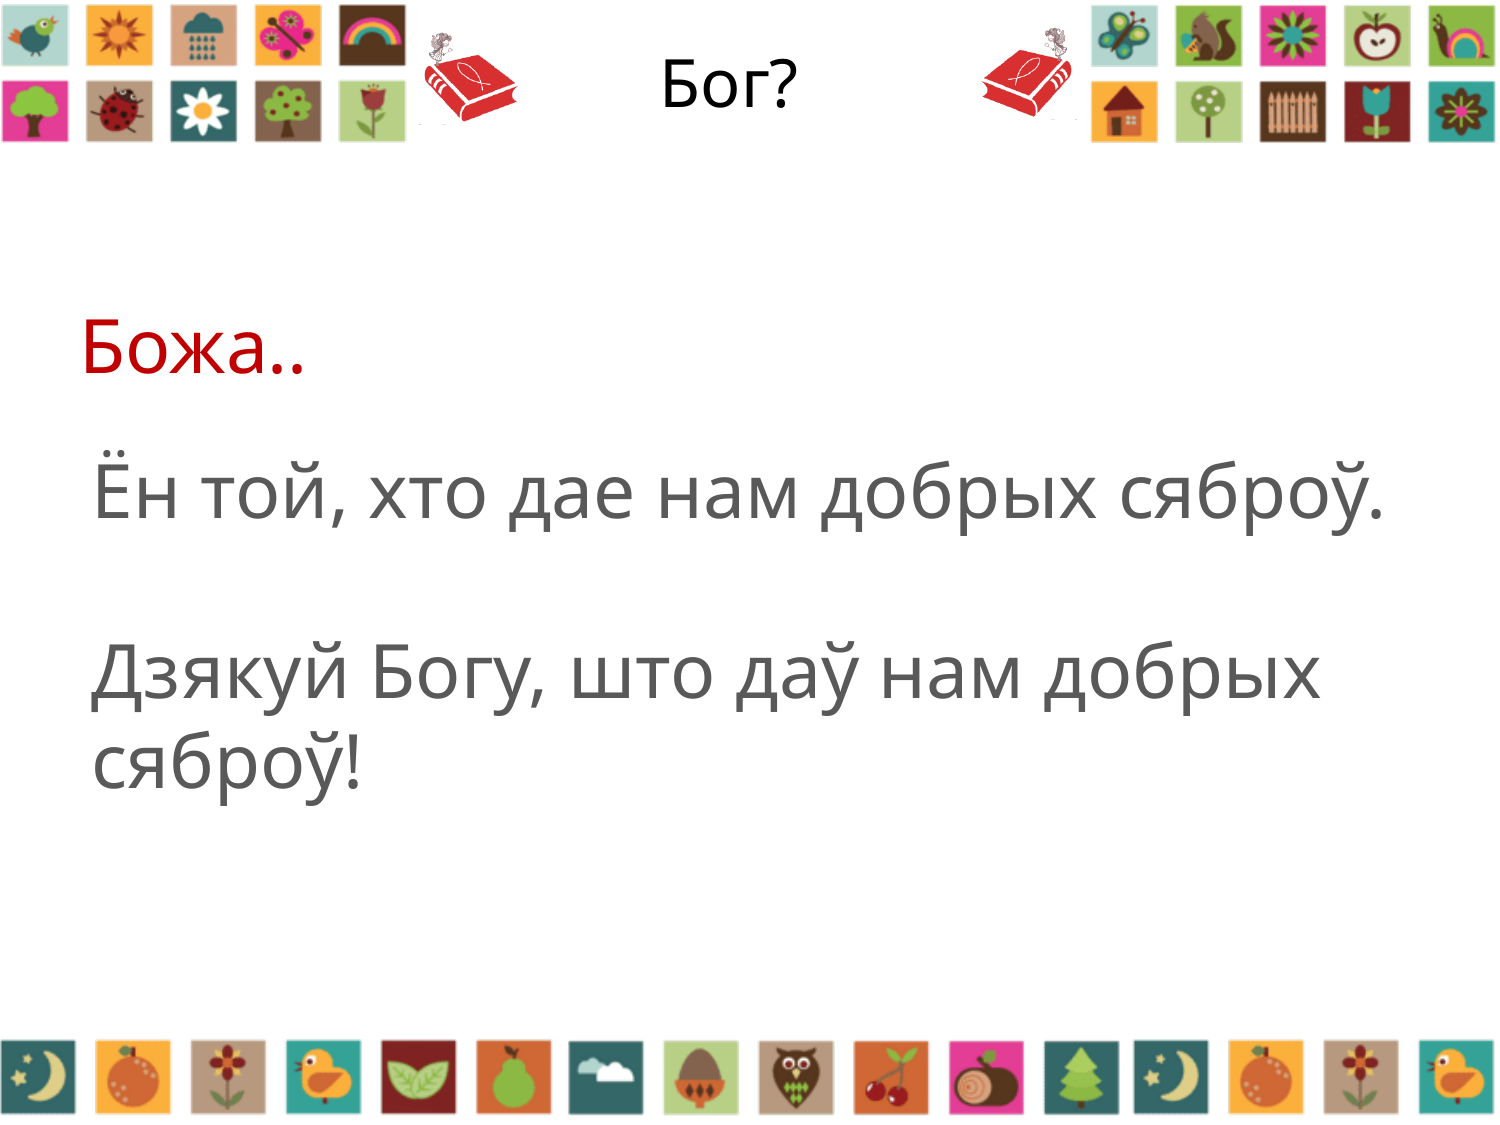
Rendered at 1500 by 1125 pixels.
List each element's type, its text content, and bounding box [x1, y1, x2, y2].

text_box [0, 1028, 1500, 1118]
text_box Бог? [552, 33, 1071, 129]
text_box Ён той, хто дае нам добрых сяброў. Дзякуй Богу, што даў нам добрых сяброў! [76, 436, 1424, 812]
picture [0, 3, 550, 150]
text_box Божа.. [64, 290, 1412, 396]
picture [950, 3, 1500, 150]
